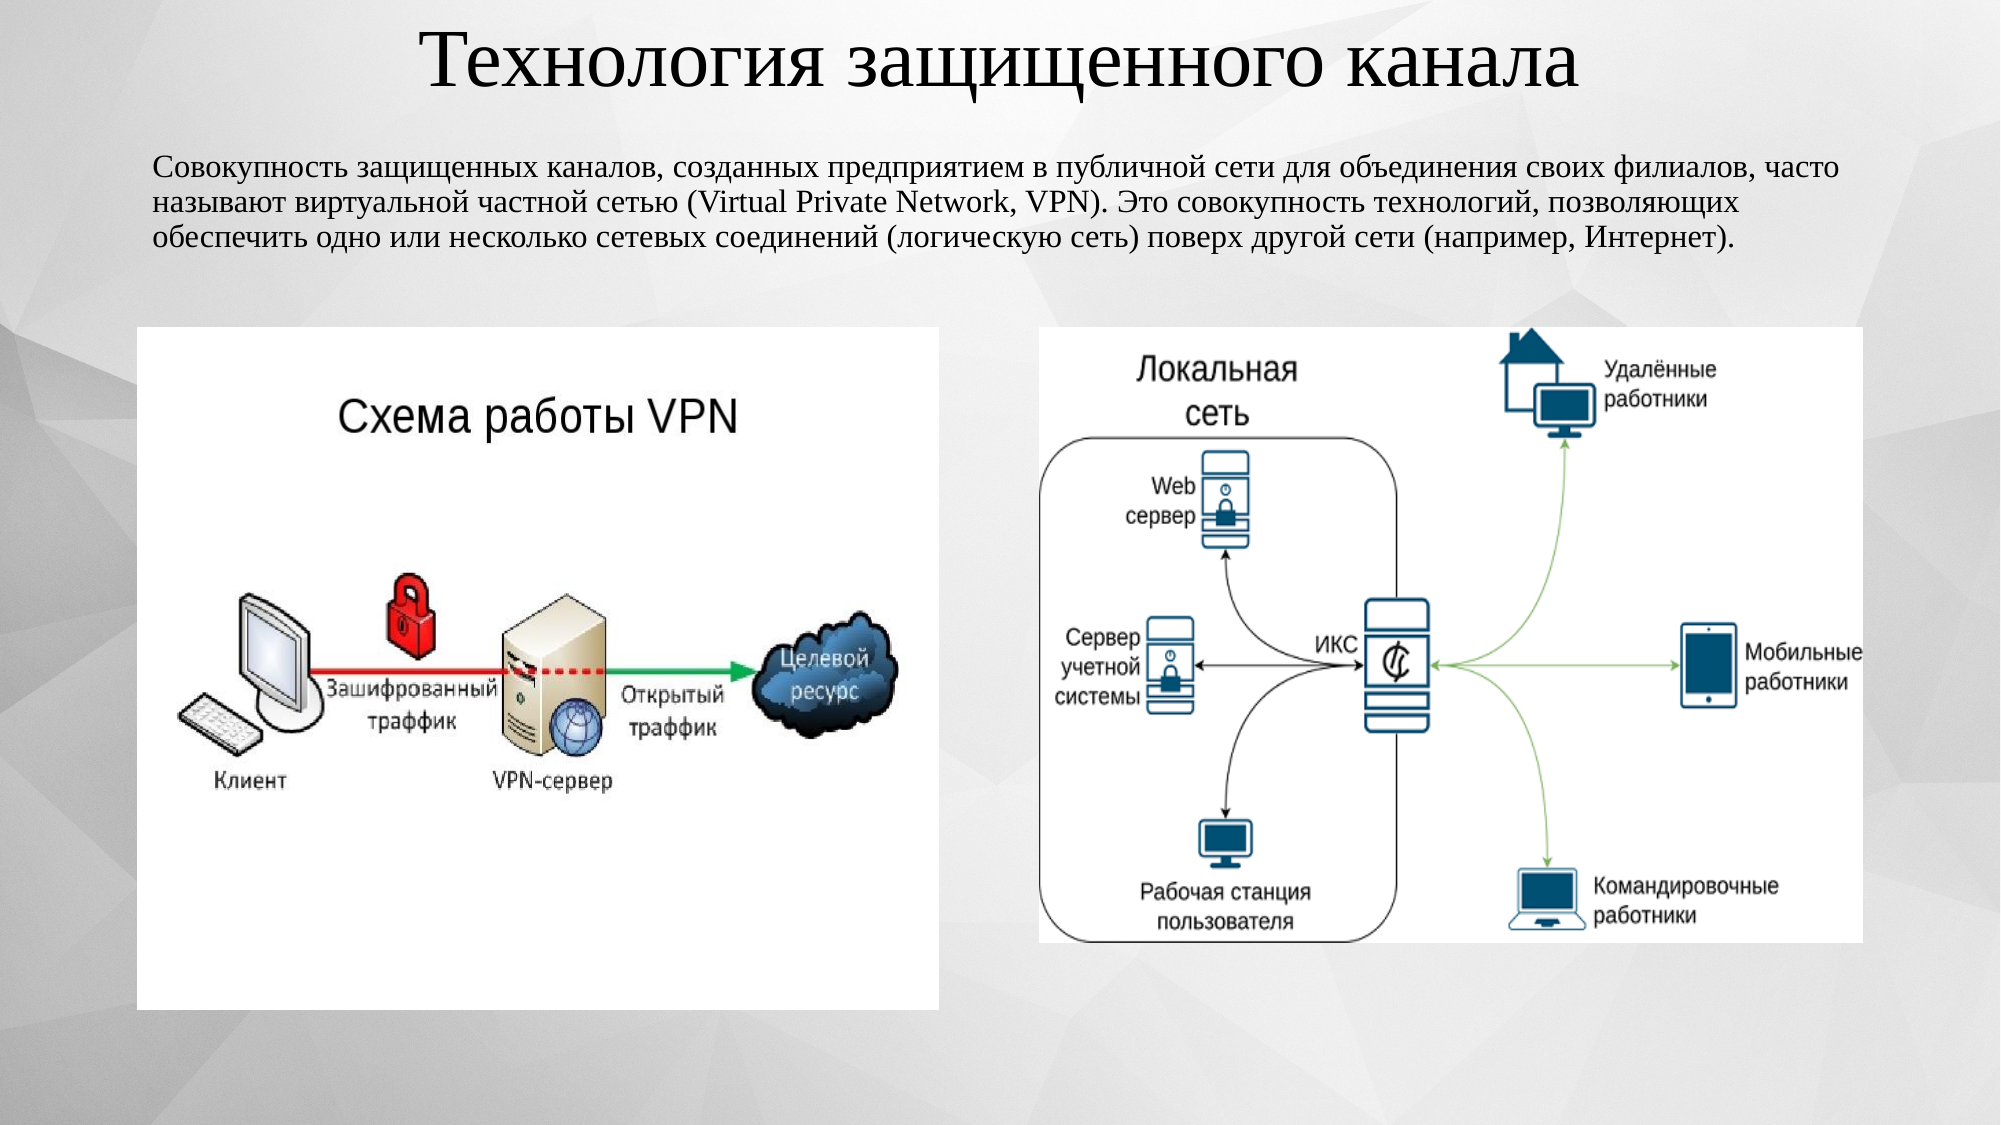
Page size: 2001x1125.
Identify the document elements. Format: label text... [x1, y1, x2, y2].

picture [0, 0, 2001, 1125]
title Технология защищенного канала [137, 7, 1863, 112]
list Совокупность защищенных каналов, созданных предприятием в публичной сети для объединения своих филиалов, часто называют виртуальной частной сетью (Virtual Private Network, VPN). Это совокупность технологий, позволяющих обеспечить одно или несколько сетевых соединений (логическую сеть) поверх другой сети (например, Интернет). [137, 142, 1863, 298]
